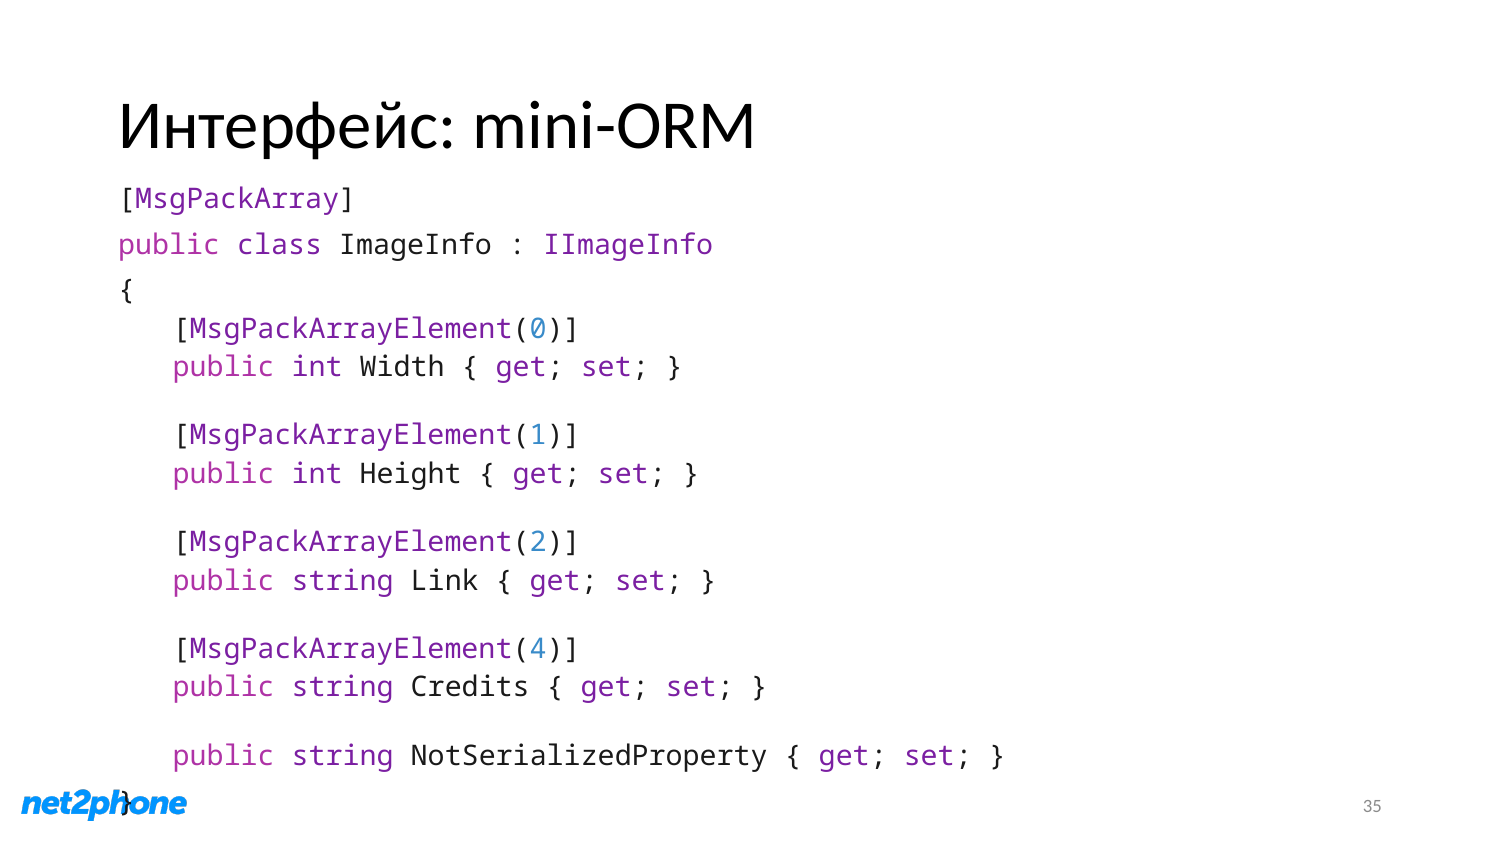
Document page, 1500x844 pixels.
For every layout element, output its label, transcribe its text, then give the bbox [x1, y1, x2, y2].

list [MsgPackArray] public class ImageInfo : IImageInfo { [MsgPackArrayElement(0)] public int Width { get; set; } [MsgPackArrayElement(1)] public int Height { get; set; } [MsgPackArrayElement(2)] public string Link { get; set; } [MsgPackArrayElement(4)] public string Credits { get; set; } public string NotSerializedProperty { get; set; } } [103, 176, 1397, 827]
title Интерфейс: mini-ORM [103, 44, 1397, 176]
slide_number 35 [1059, 782, 1397, 827]
picture [21, 786, 103, 827]
